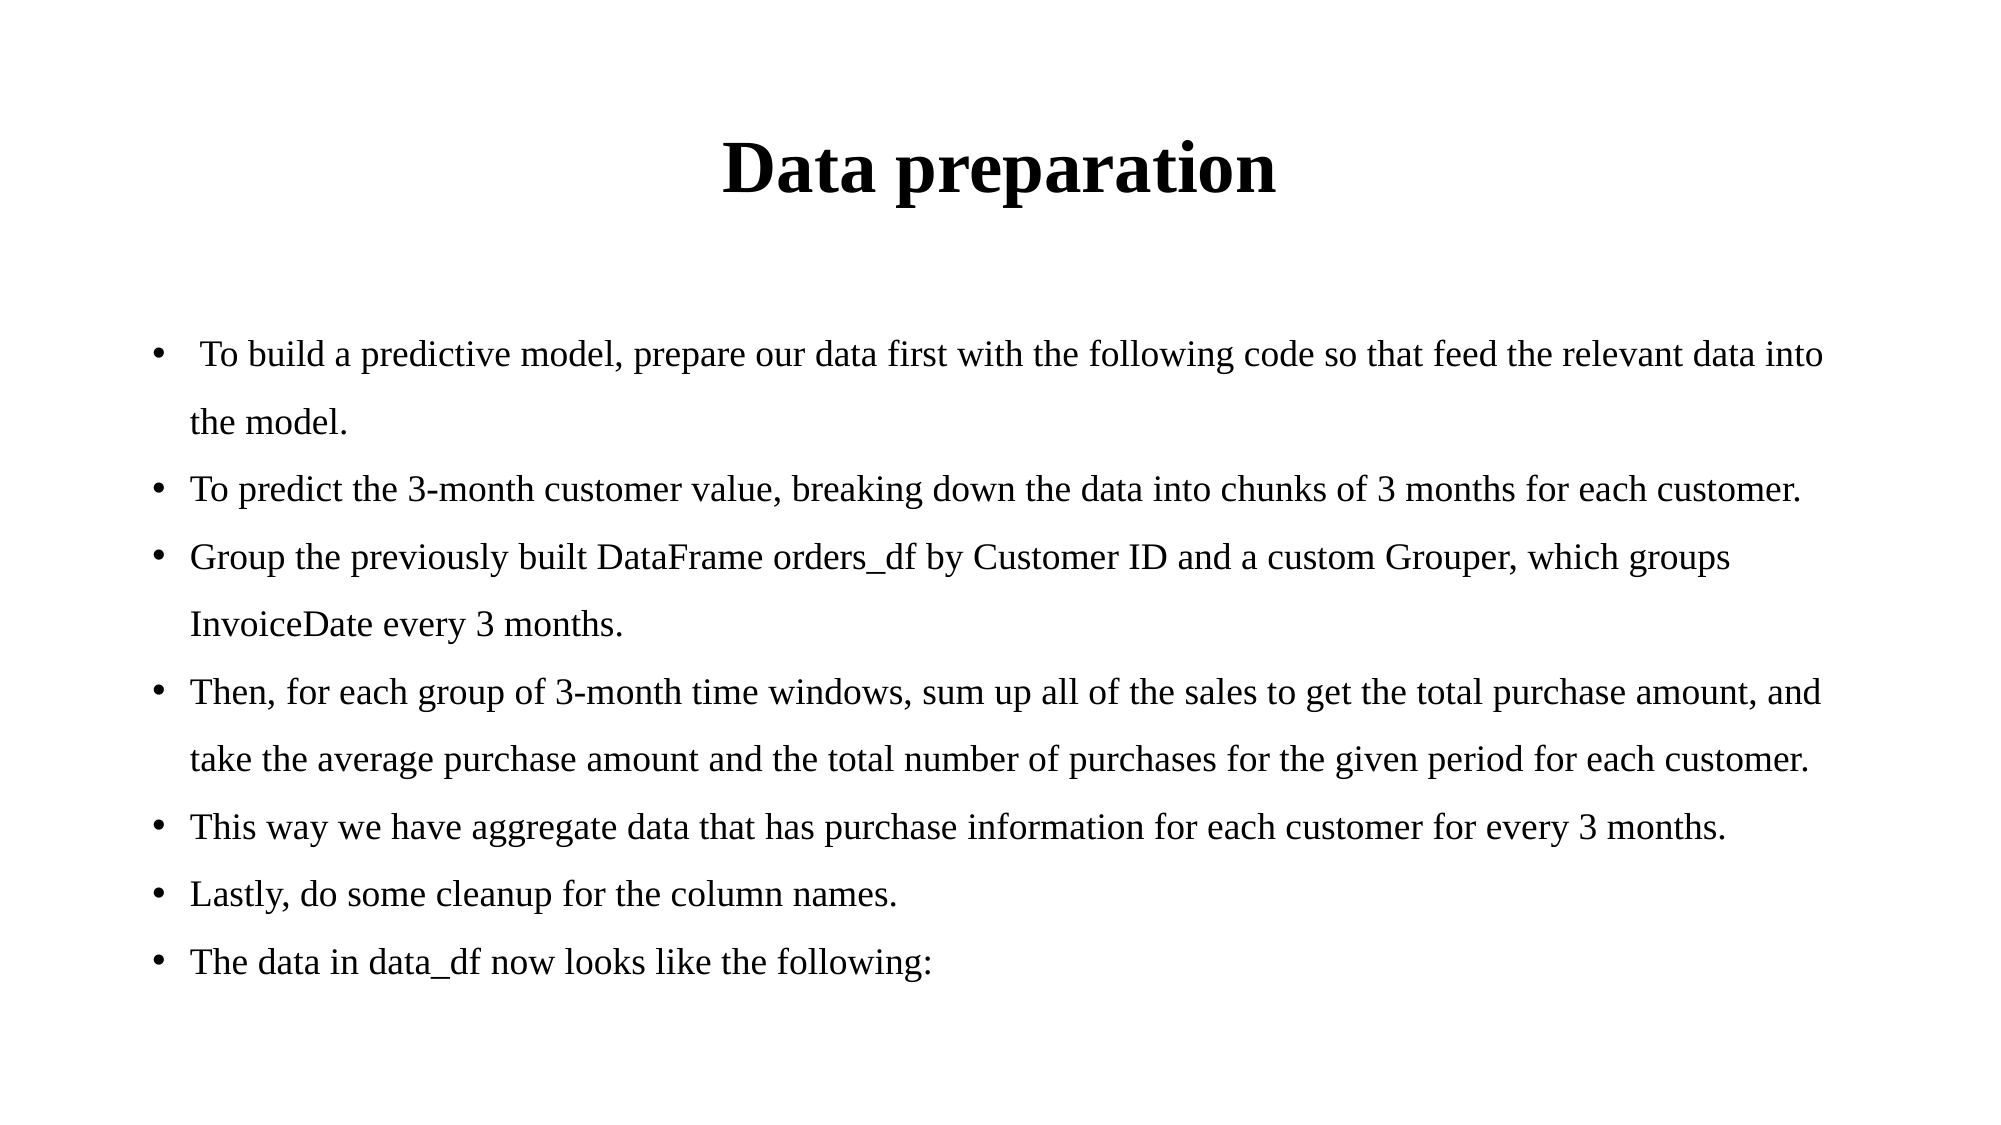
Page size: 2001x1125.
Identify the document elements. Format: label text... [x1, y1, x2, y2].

title Data preparation [137, 59, 1863, 278]
list To build a predictive model, prepare our data first with the following code so that feed the relevant data into the model. To predict the 3-month customer value, breaking down the data into chunks of 3 months for each customer. Group the previously built DataFrame orders_df by Customer ID and a custom Grouper, which groups InvoiceDate every 3 months. Then, for each group of 3-month time windows, sum up all of the sales to get the total purchase amount, and take the average purchase amount and the total number of purchases for the given period for each customer. This way we have aggregate data that has purchase information for each customer for every 3 months. Lastly, do some cleanup for the column names. The data in data_df now looks like the following: [137, 299, 1863, 1014]
